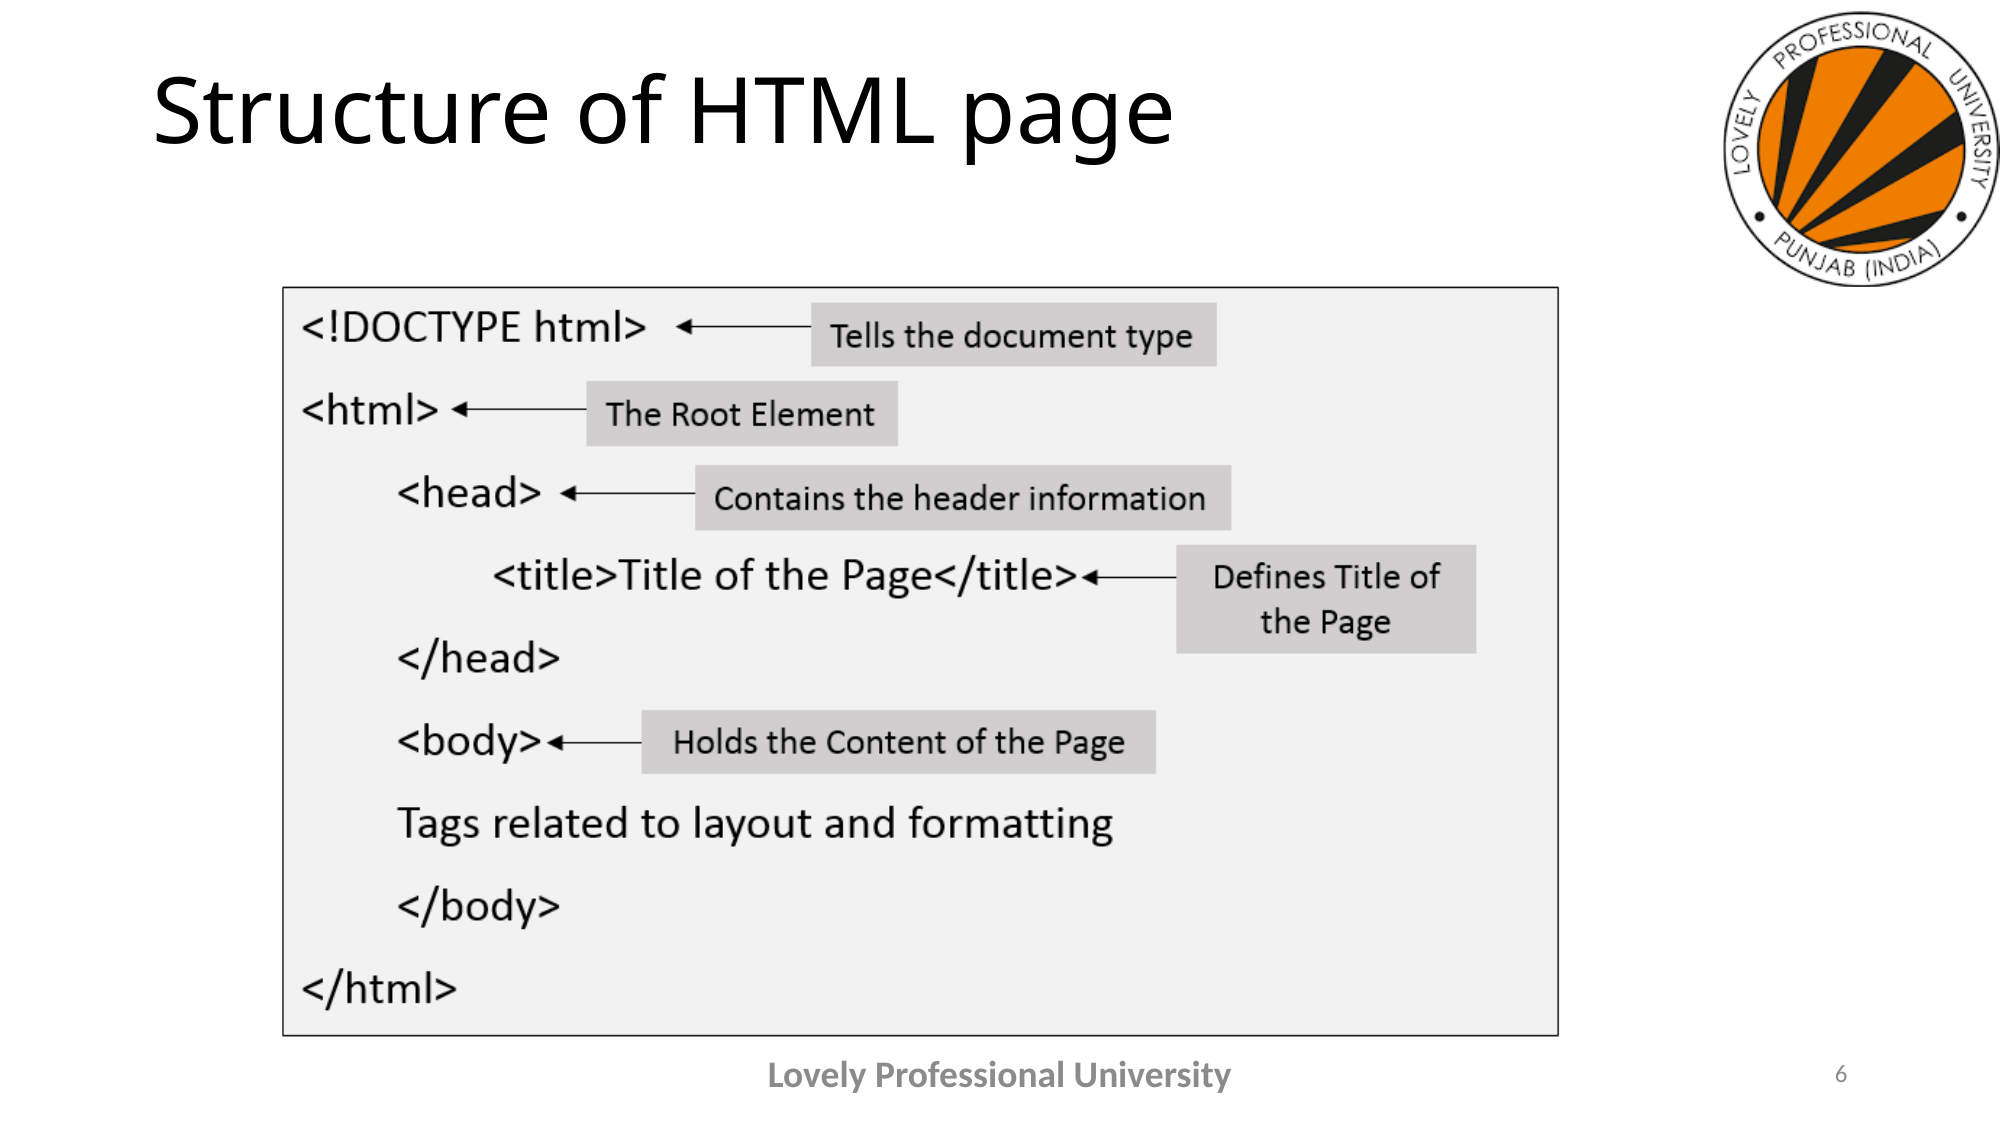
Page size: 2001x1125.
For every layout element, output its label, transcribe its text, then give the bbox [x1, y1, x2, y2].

picture [281, 284, 1562, 1041]
title Structure of HTML page [137, 59, 1723, 278]
picture [1723, 1, 2000, 287]
footer Lovely Professional University [662, 1042, 1338, 1103]
slide_number 6 [1412, 1042, 1863, 1103]
